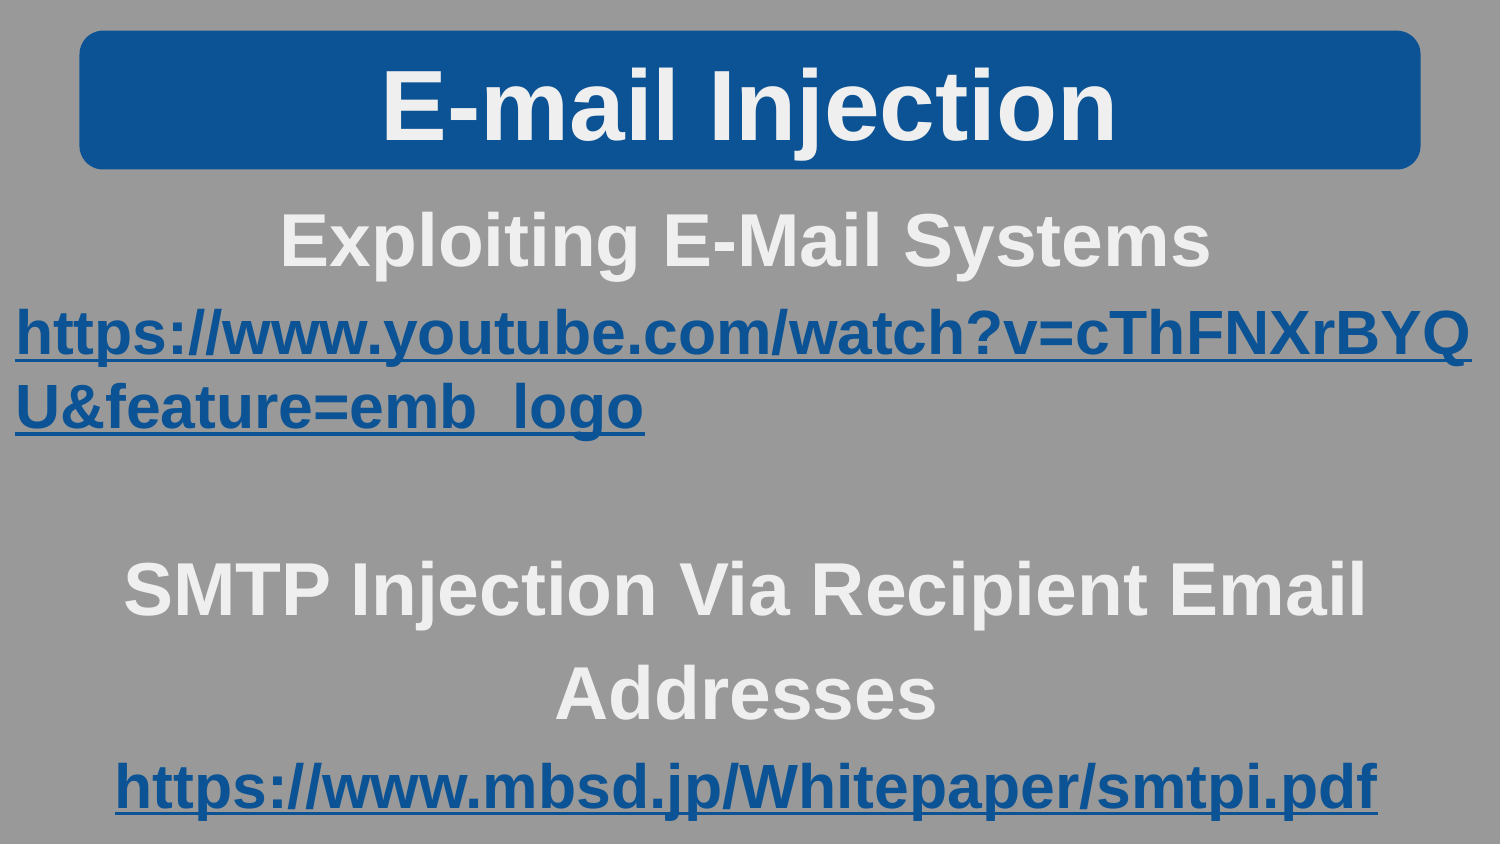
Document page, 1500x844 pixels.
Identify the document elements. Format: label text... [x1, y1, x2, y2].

text_box Exploiting E-Mail Systems https://www.youtube.com/watch?v=cThFNXrBYQU&feature=emb_logo SMTP Injection Via Recipient Email Addresses https://www.mbsd.jp/Whitepaper/smtpi.pdf [0, 162, 1494, 795]
text_box E-mail Injection [80, 31, 1420, 162]
